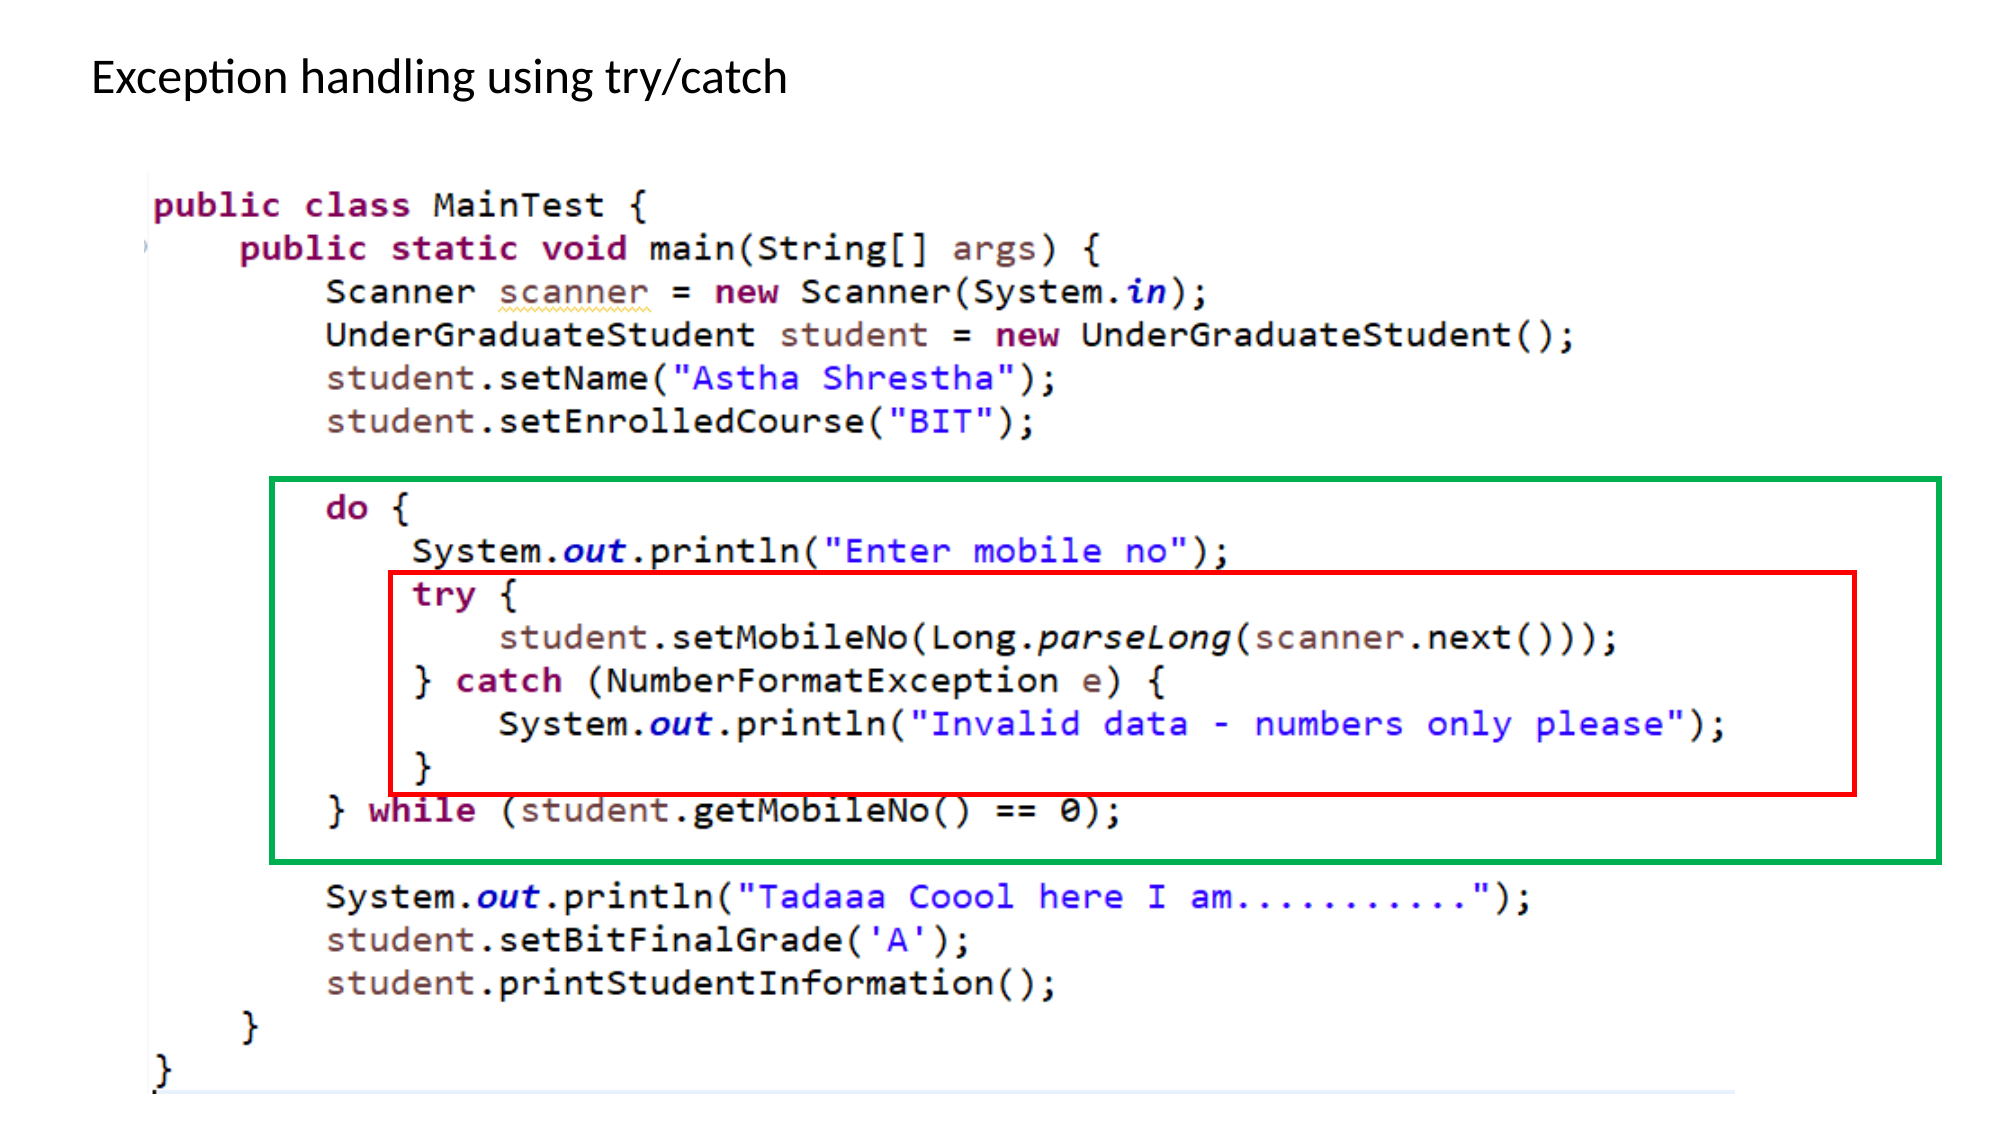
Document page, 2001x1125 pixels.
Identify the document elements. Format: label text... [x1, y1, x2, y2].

text_box [1738, 479, 1940, 862]
text_box Exception handling using try/catch [76, 35, 823, 111]
picture [144, 172, 1735, 1094]
